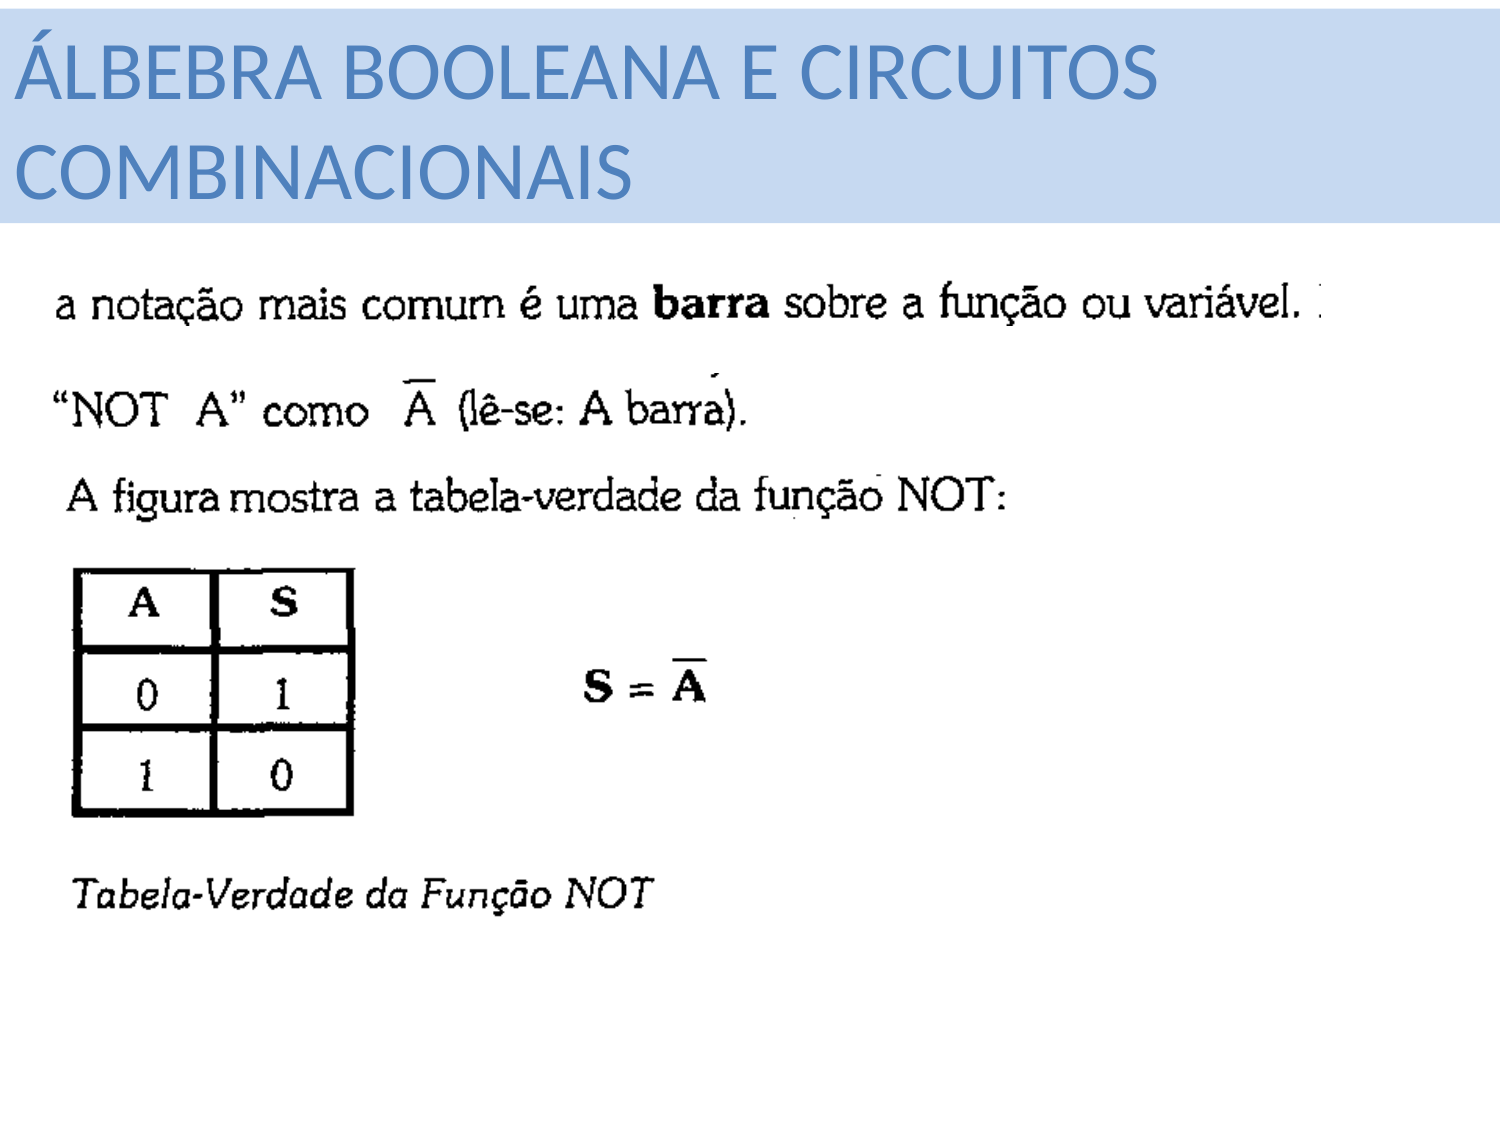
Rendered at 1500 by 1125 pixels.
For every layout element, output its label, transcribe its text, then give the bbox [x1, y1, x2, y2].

picture [572, 634, 723, 748]
picture [43, 373, 1023, 535]
text_box ÁLBEBRA BOOLEANA E CIRCUITOS COMBINACIONAIS [0, 8, 1500, 224]
picture [65, 853, 687, 937]
picture [41, 278, 1322, 327]
picture [64, 562, 362, 821]
